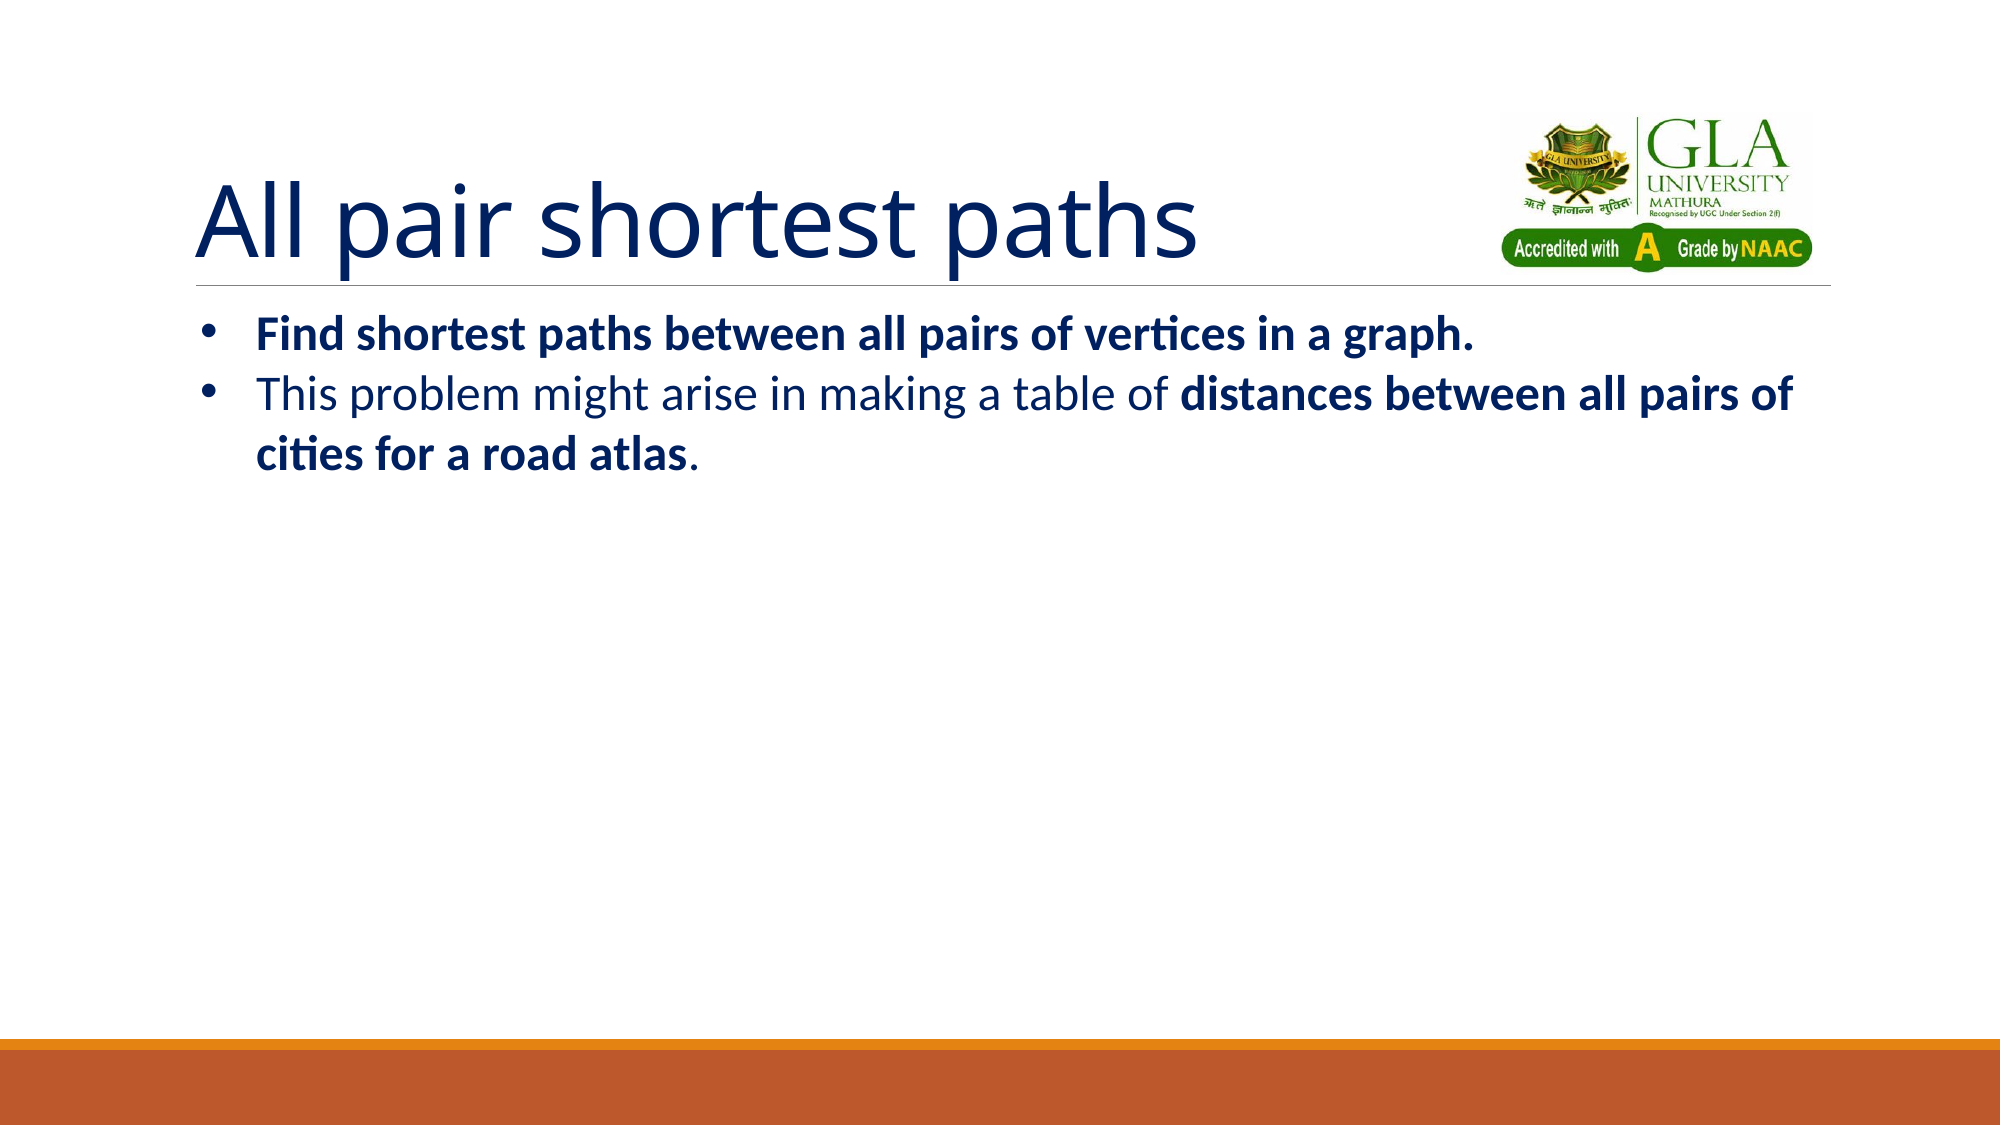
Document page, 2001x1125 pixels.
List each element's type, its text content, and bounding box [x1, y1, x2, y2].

picture [1499, 111, 1813, 276]
text_box Find shortest paths between all pairs of vertices in a graph. This problem might arise in making a table of distances between all pairs of cities for a road atlas. [200, 299, 1830, 480]
title All pair shortest paths [180, 47, 1830, 285]
